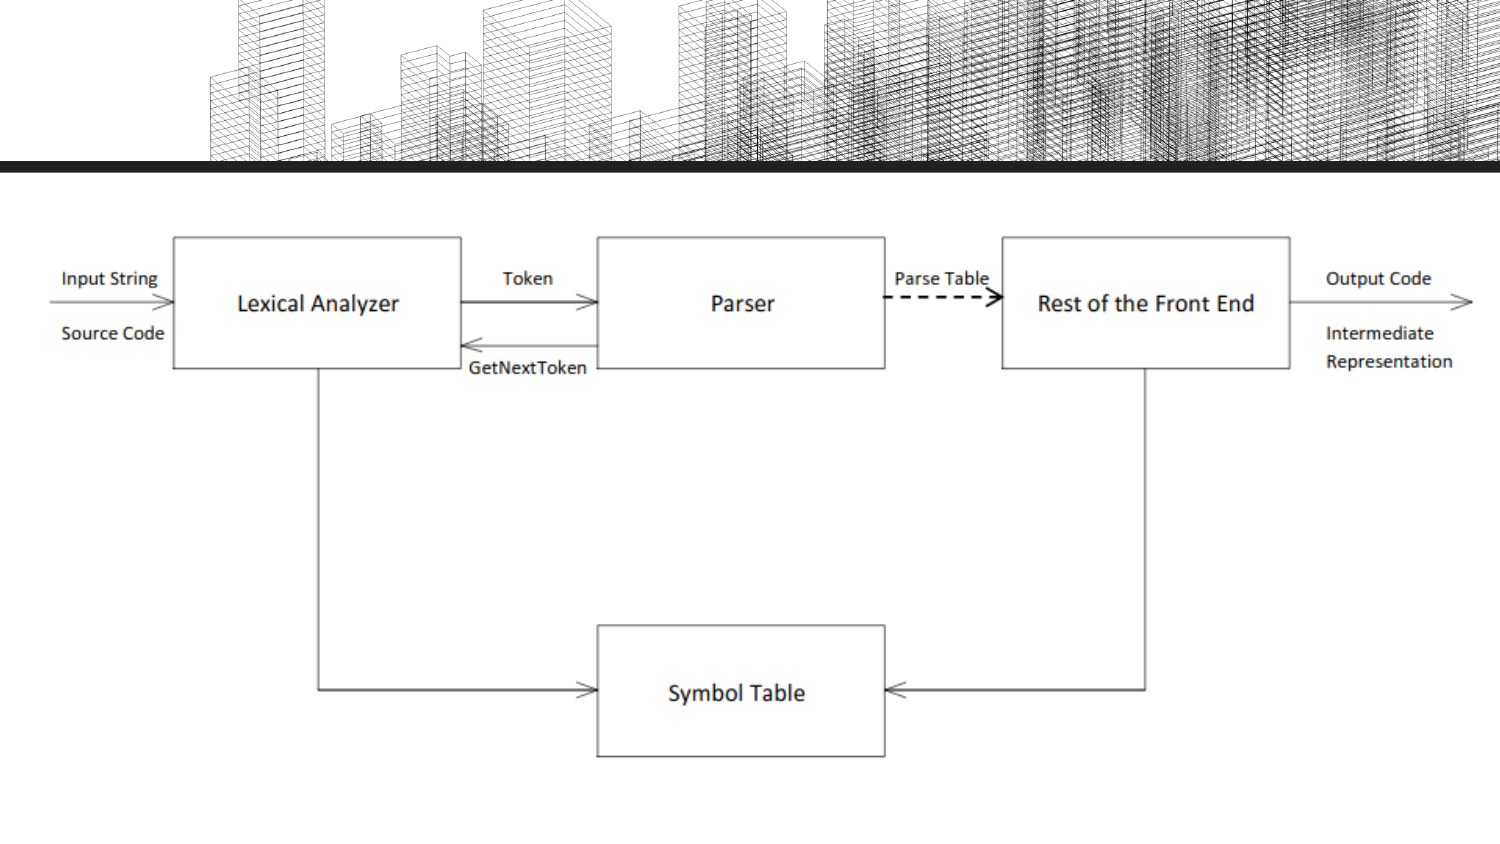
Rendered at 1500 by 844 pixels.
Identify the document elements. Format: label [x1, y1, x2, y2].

picture [0, 0, 1500, 161]
picture [18, 224, 1482, 792]
